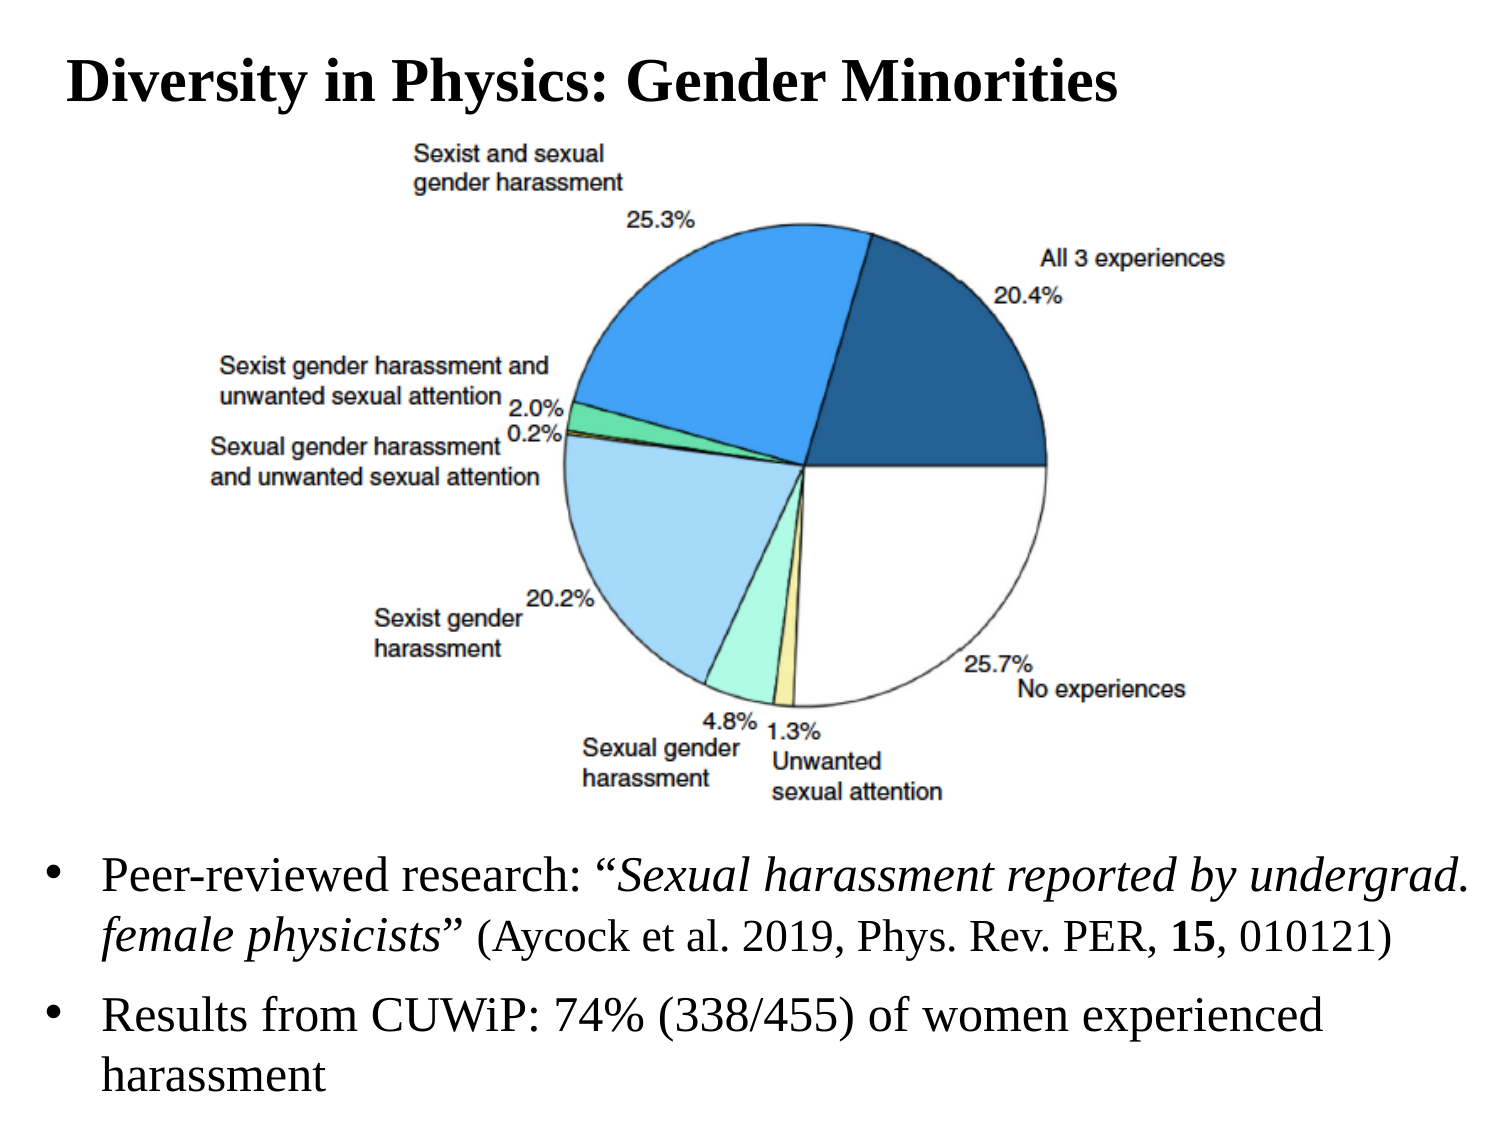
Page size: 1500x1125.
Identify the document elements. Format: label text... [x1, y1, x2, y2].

text_box Peer-reviewed research: “Sexual harassment reported by undergrad. female physicists” (Aycock et al. 2019, Phys. Rev. PER, 15, 010121) Results from CUWiP: 74% (338/455) of women experienced harassment [29, 833, 1500, 1109]
picture [147, 121, 1247, 835]
text_box Diversity in Physics: Gender Minorities [51, 31, 1135, 122]
